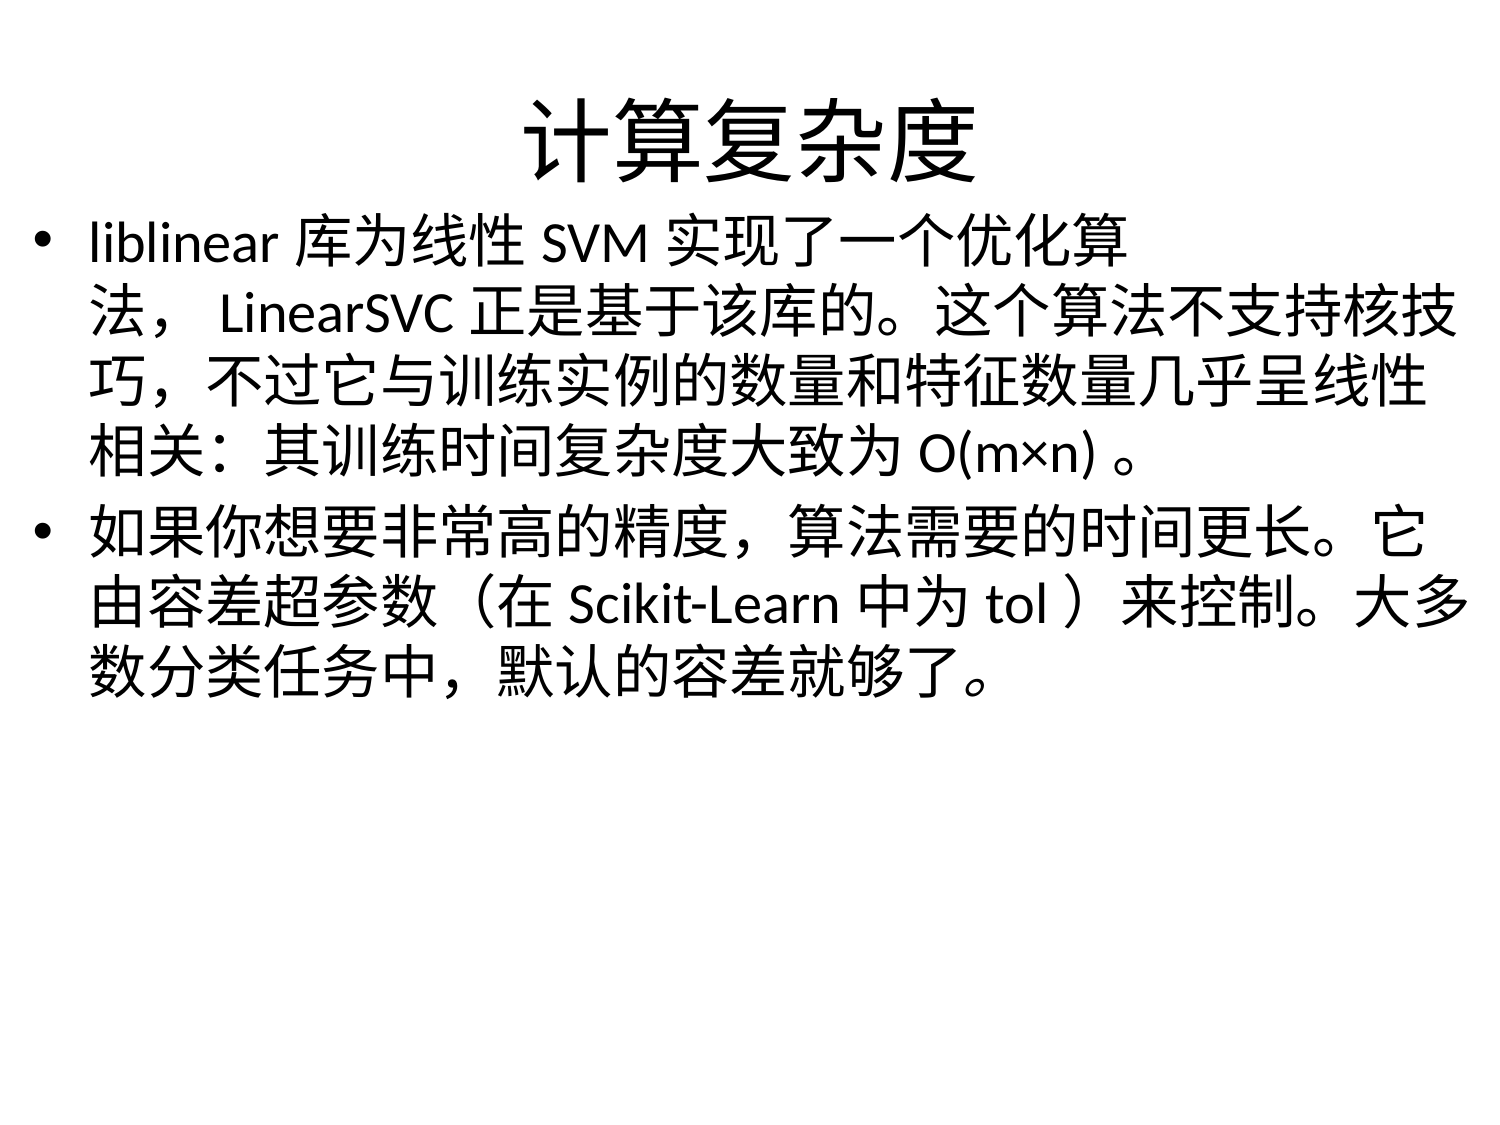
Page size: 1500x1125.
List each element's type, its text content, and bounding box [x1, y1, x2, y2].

list liblinear库为线性SVM实现了一个优化算法，LinearSVC正是基于该库的。这个算法不支持核技巧，不过它与训练实例的数量和特征数量几乎呈线性相关：其训练时间复杂度大致为O(m×n)。 如果你想要非常高的精度，算法需要的时间更长。它由容差超参数（在Scikit-Learn中为tol）来控制。大多数分类任务中，默认的容差就够了。 [17, 196, 1500, 1125]
title 计算复杂度 [75, 45, 1425, 196]
